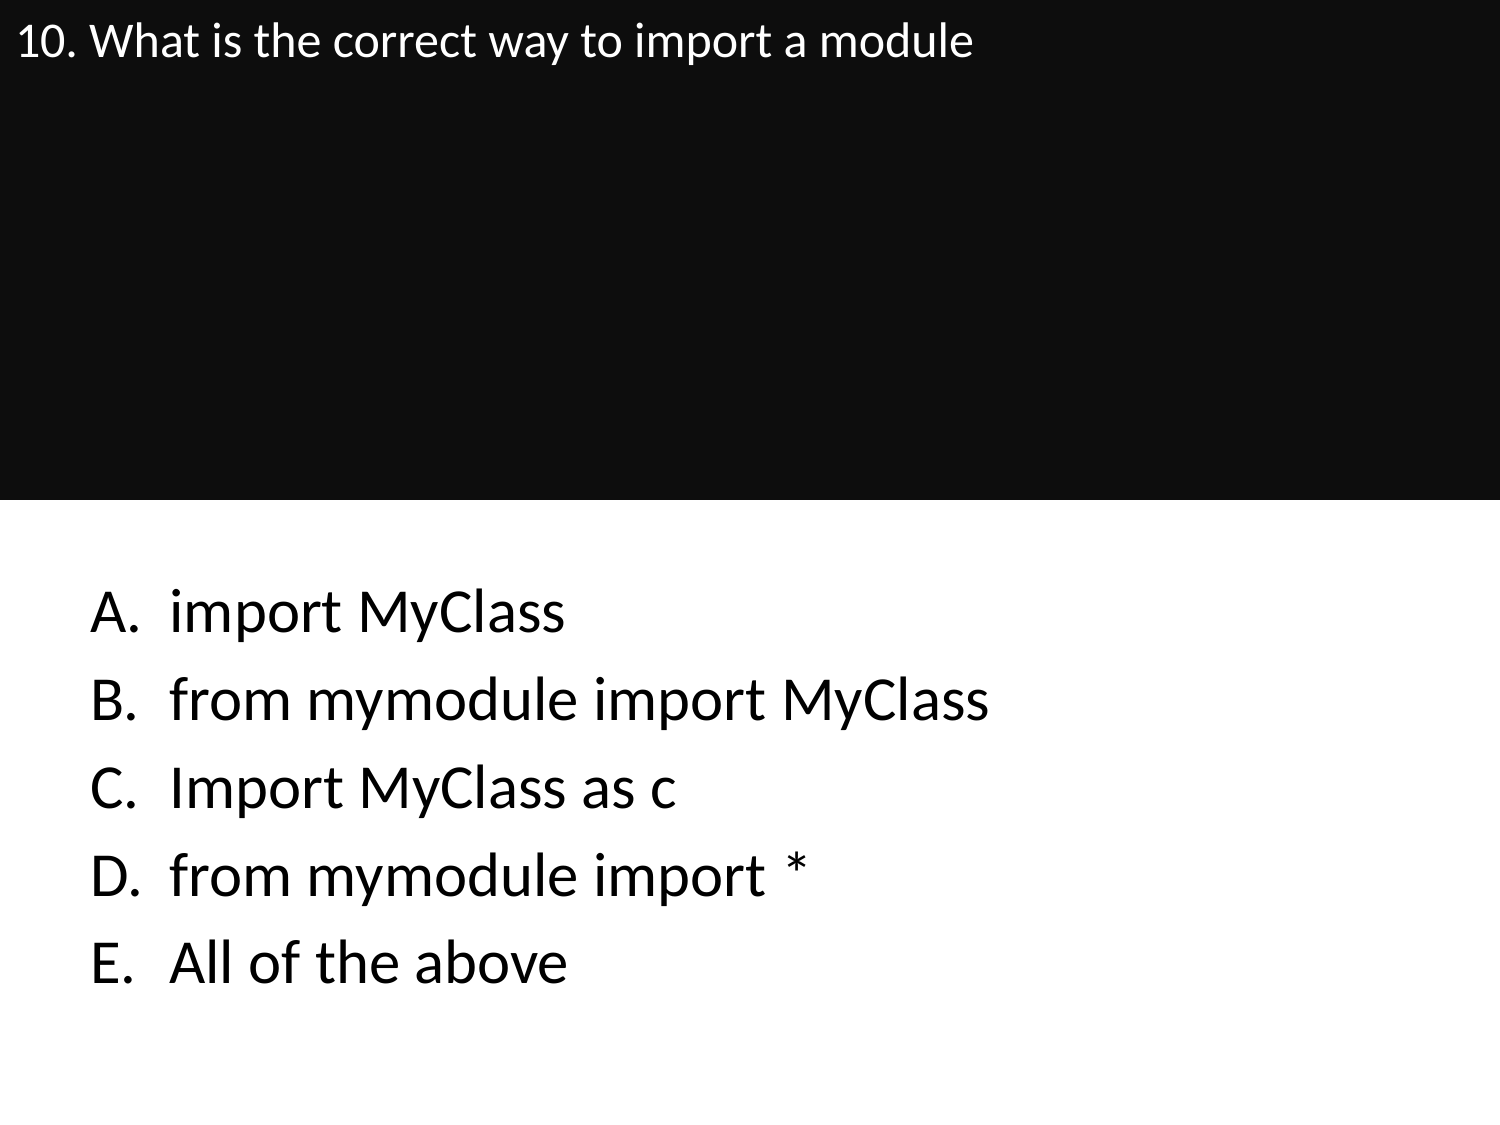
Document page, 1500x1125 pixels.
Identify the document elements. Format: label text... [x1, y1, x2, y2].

list import MyClass from mymodule import MyClass Import MyClass as c from mymodule import * All of the above [75, 562, 1425, 1005]
title 10. What is the correct way to import a module [0, 0, 1500, 500]
